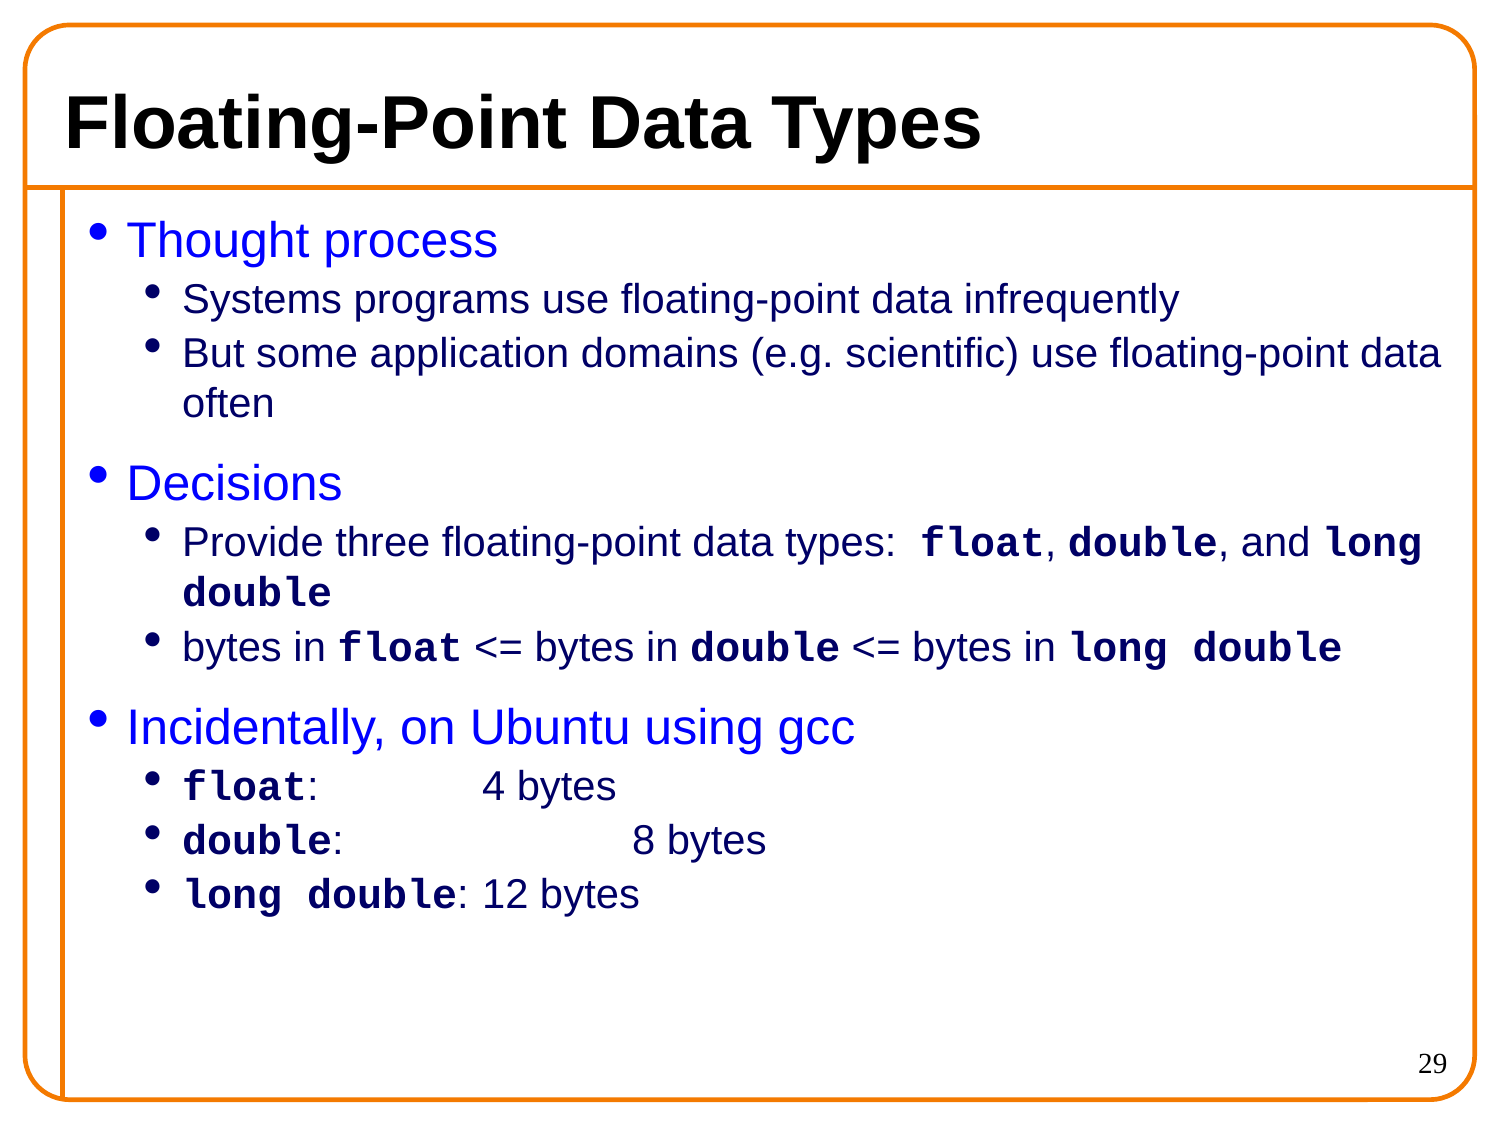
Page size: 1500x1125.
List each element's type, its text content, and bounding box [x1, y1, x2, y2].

text_box Thought process Systems programs use floating-point data infrequently But some application domains (e.g. scientific) use floating-point data often Decisions Provide three floating-point data types: float, double, and long double bytes in float <= bytes in double <= bytes in long double Incidentally, on Ubuntu using gcc float: 4 bytes double: 8 bytes long double: 12 bytes [74, 200, 1463, 1100]
text_box Floating-Point Data Types [49, 62, 1450, 175]
